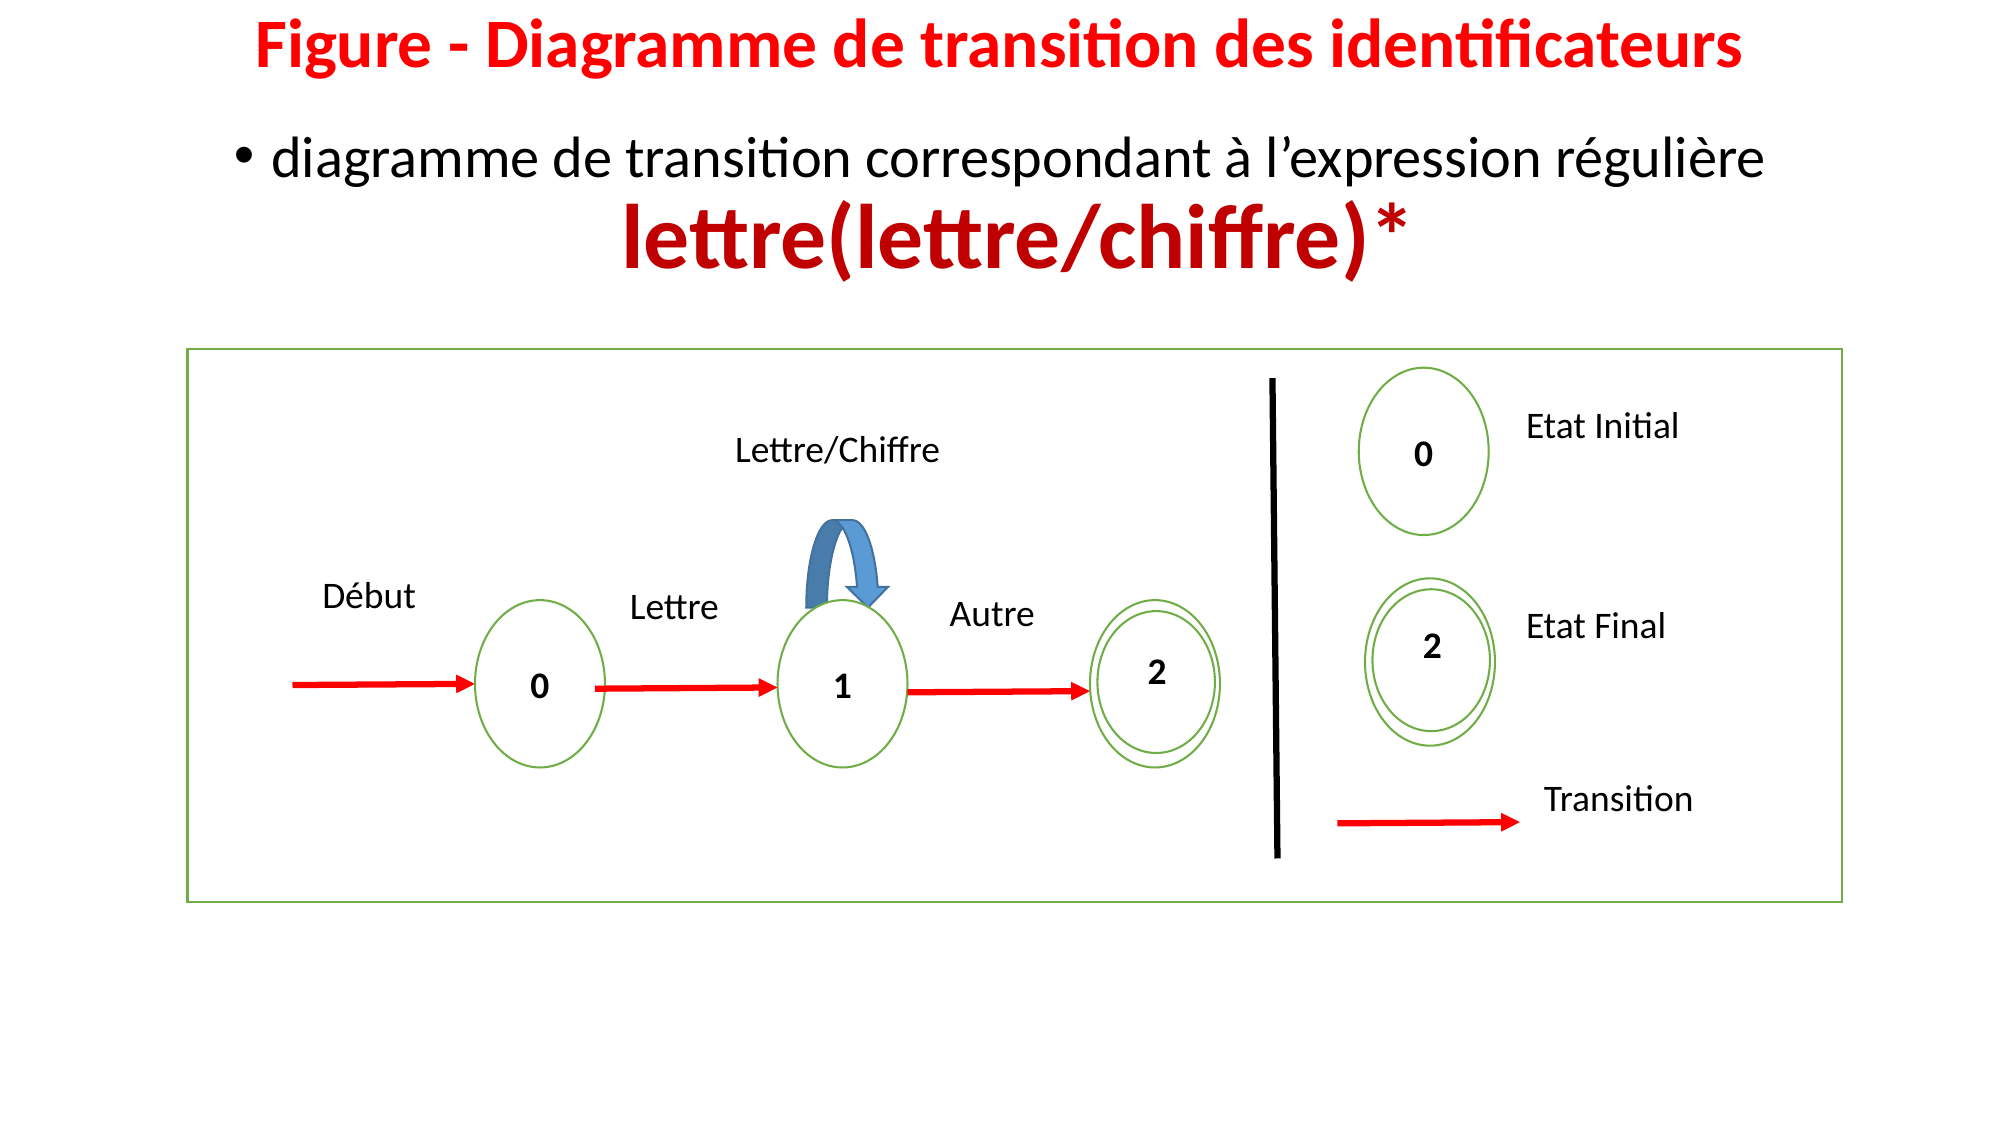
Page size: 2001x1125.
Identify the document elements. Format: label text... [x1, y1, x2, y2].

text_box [187, 349, 1843, 903]
title Figure - Diagramme de transition des identificateurs [137, 0, 1863, 90]
list diagramme de transition correspondant à l’expression régulière lettre(lettre/chiffre)* [137, 119, 1863, 988]
